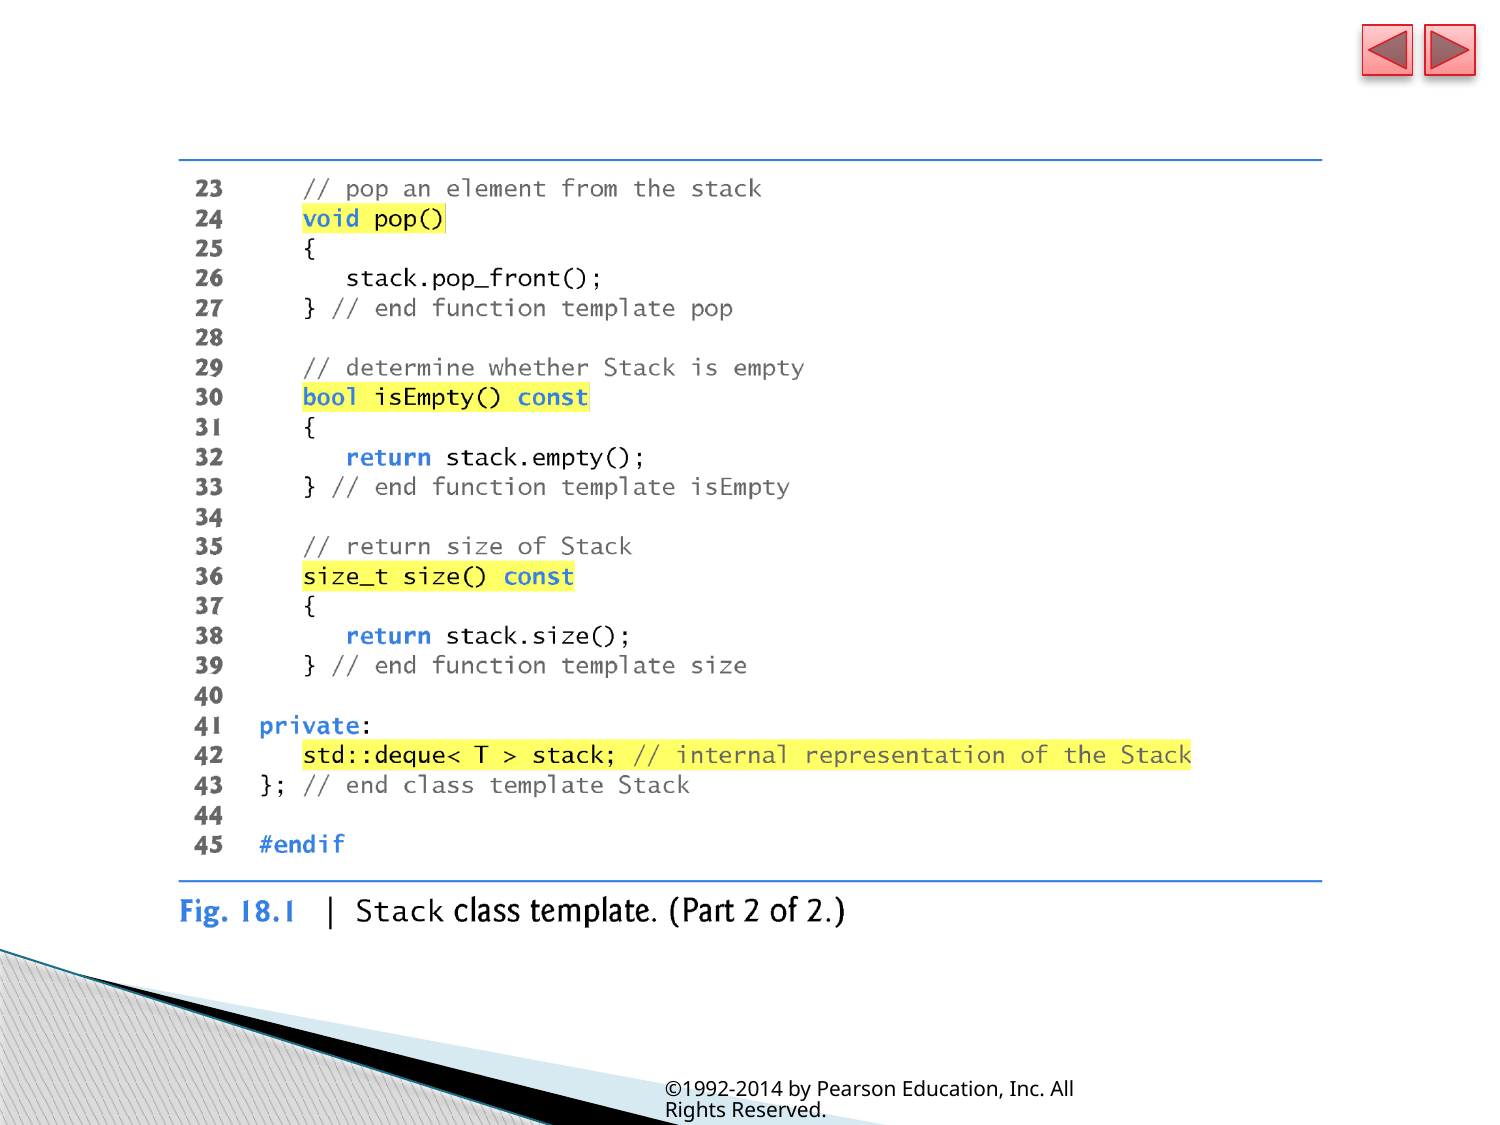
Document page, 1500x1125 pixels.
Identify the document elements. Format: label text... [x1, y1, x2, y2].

footer ©1992-2014 by Pearson Education, Inc. All Rights Reserved. [650, 1051, 1105, 1112]
picture [0, 106, 1500, 1018]
